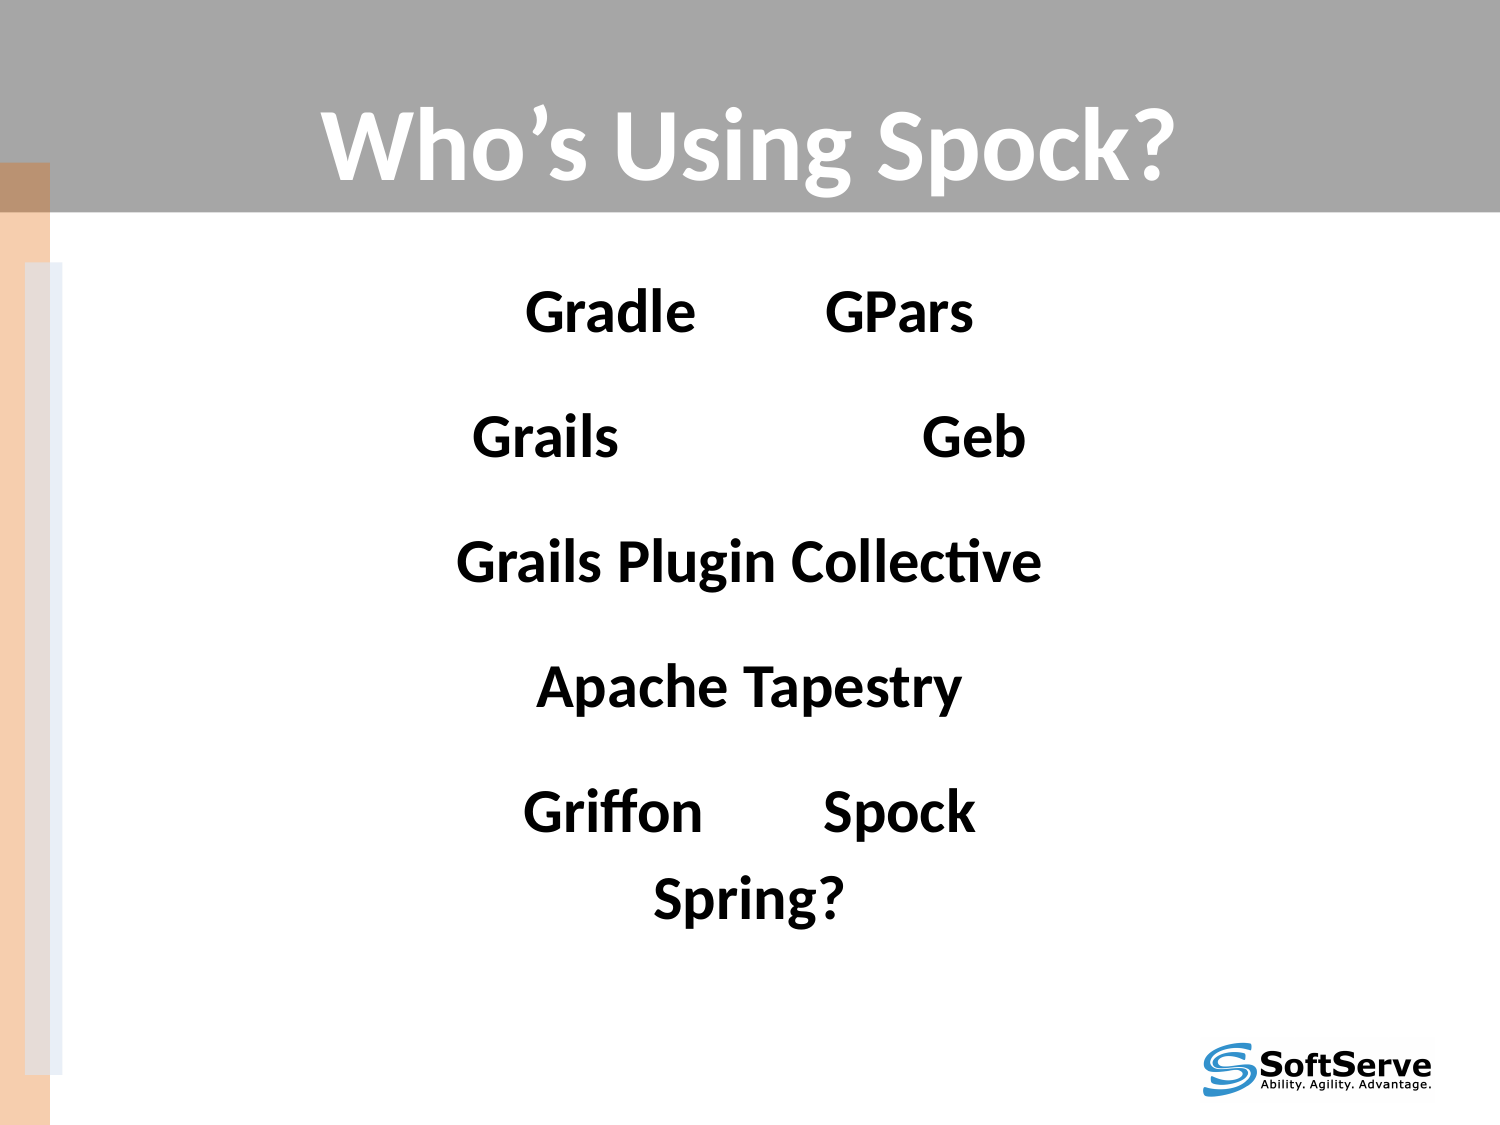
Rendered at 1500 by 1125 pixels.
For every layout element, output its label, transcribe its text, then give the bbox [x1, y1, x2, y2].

list Gradle GPars Grails Geb Grails Plugin Collective Apache Tapestry Griffon Spock Spring? [75, 262, 1425, 1005]
title Who’s Using Spock? [75, 45, 1425, 233]
picture [1200, 1037, 1435, 1103]
